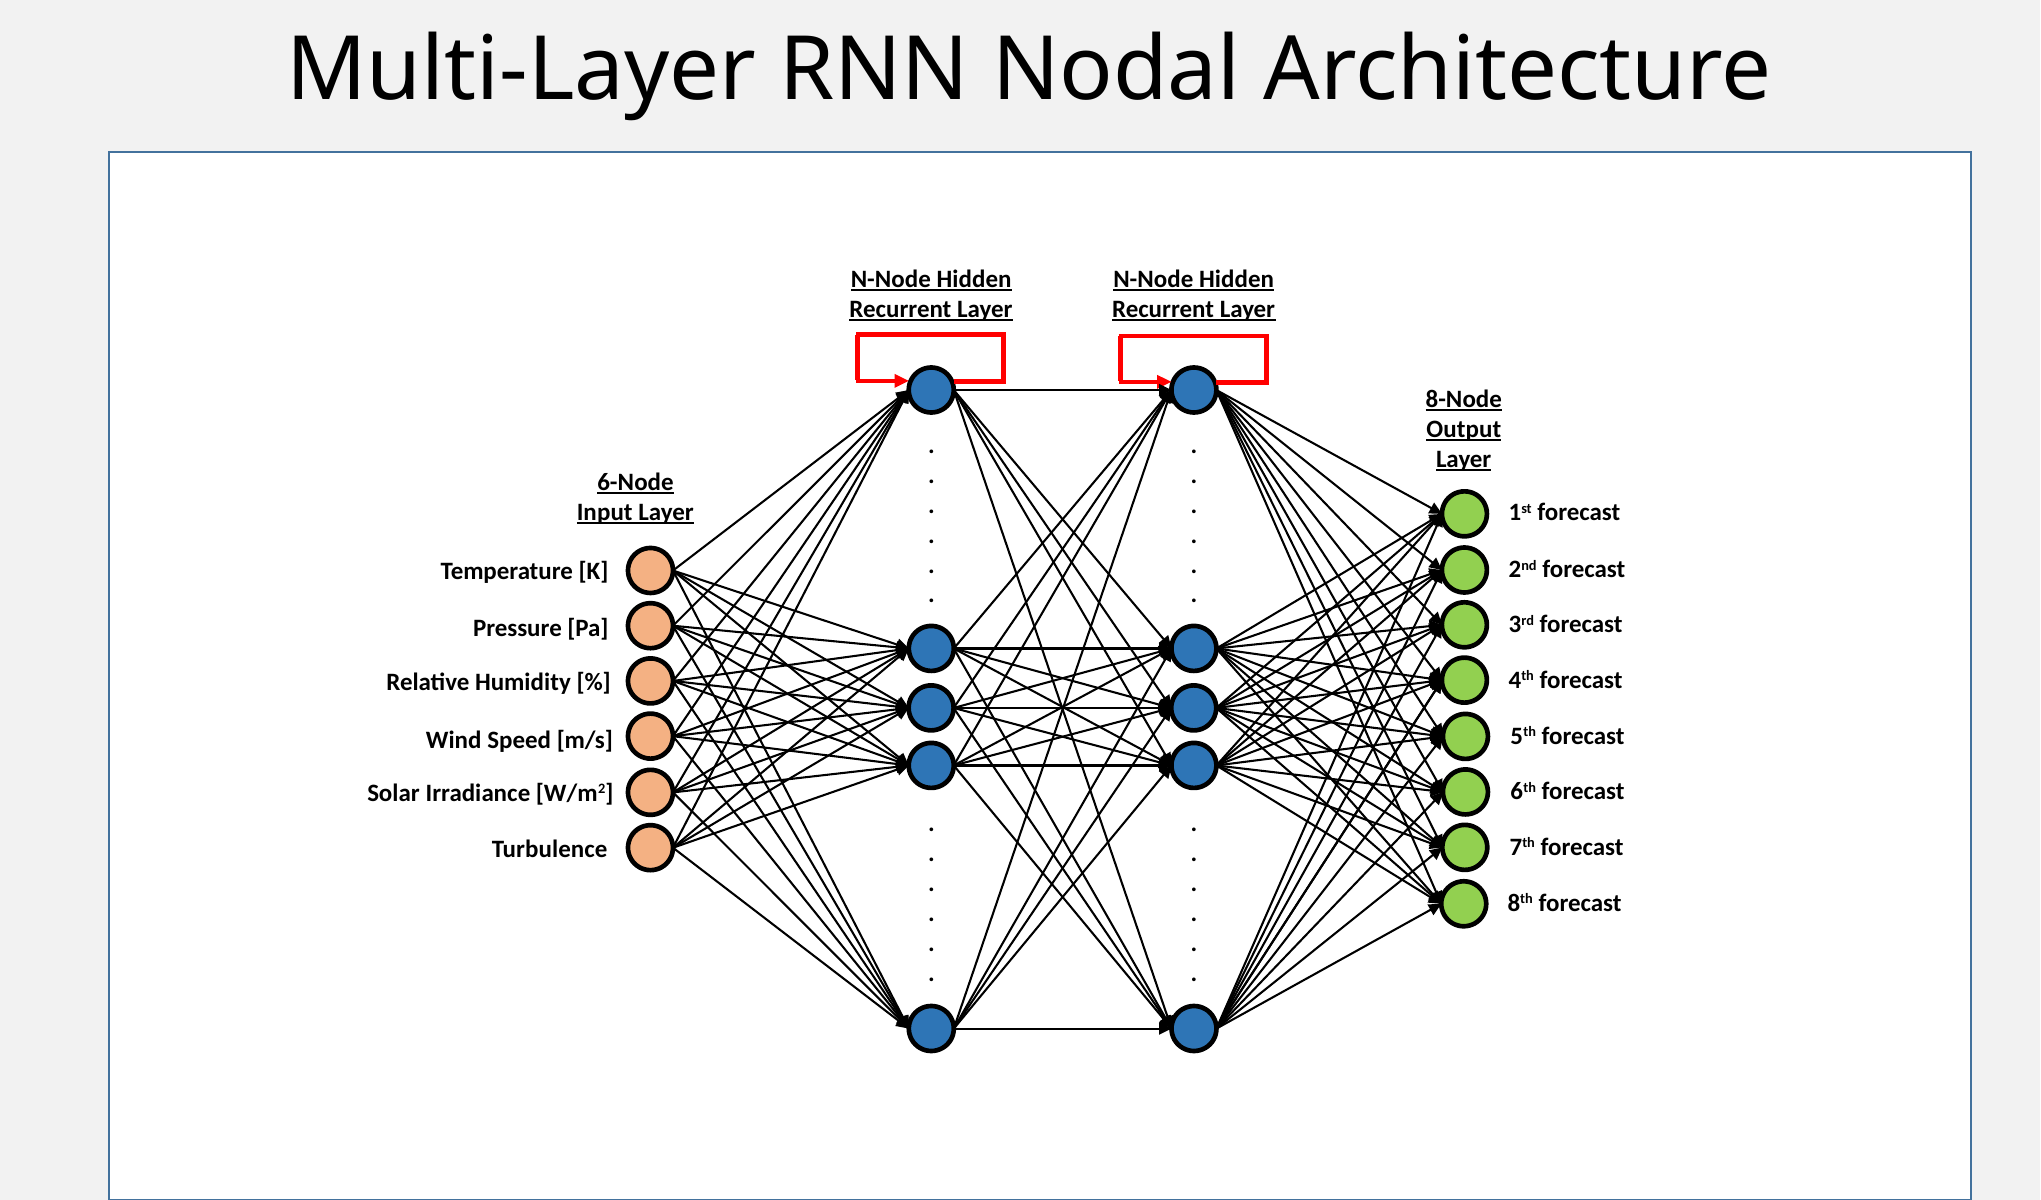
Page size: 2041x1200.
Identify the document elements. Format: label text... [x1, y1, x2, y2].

text_box N-Node Hidden Recurrent Layer [1095, 255, 1292, 330]
text_box [1171, 367, 1217, 413]
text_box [1216, 648, 1442, 707]
text_box [909, 742, 953, 788]
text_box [672, 390, 909, 793]
text_box [627, 603, 672, 649]
text_box . . . . . . [1172, 420, 1216, 616]
text_box [1444, 657, 1487, 703]
text_box [1444, 713, 1488, 759]
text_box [953, 766, 1172, 1029]
text_box [627, 825, 673, 871]
text_box . . . . . . [909, 420, 953, 616]
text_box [673, 848, 909, 1029]
text_box [1172, 685, 1216, 731]
text_box [1171, 1006, 1217, 1052]
text_box N-Node Hidden Recurrent Layer [833, 255, 1030, 330]
text_box . . . . . . [909, 799, 953, 994]
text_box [1216, 765, 1442, 903]
text_box [1443, 824, 1488, 870]
title Multi-Layer RNN Nodal Architecture [149, 15, 1910, 127]
text_box [627, 769, 672, 815]
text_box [1216, 903, 1442, 1029]
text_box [953, 391, 1172, 708]
text_box [1443, 769, 1488, 815]
text_box [1443, 881, 1487, 927]
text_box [1216, 707, 1442, 765]
text_box [908, 1006, 954, 1052]
text_box [108, 151, 1972, 1200]
text_box 6-Node Input Layer [558, 457, 672, 533]
text_box [1444, 491, 1487, 537]
text_box [909, 625, 953, 671]
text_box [672, 793, 909, 848]
text_box [627, 713, 672, 759]
text_box . . . . . . [1172, 799, 1216, 994]
text_box [1172, 625, 1216, 671]
text_box 8-Node Output Layer [1391, 375, 1537, 480]
text_box [627, 658, 672, 704]
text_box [953, 708, 1172, 766]
text_box [1444, 602, 1487, 648]
text_box [1444, 547, 1487, 593]
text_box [1216, 390, 1442, 648]
text_box [908, 367, 954, 413]
text_box [627, 547, 672, 593]
text_box [909, 685, 953, 731]
text_box [1172, 742, 1216, 788]
